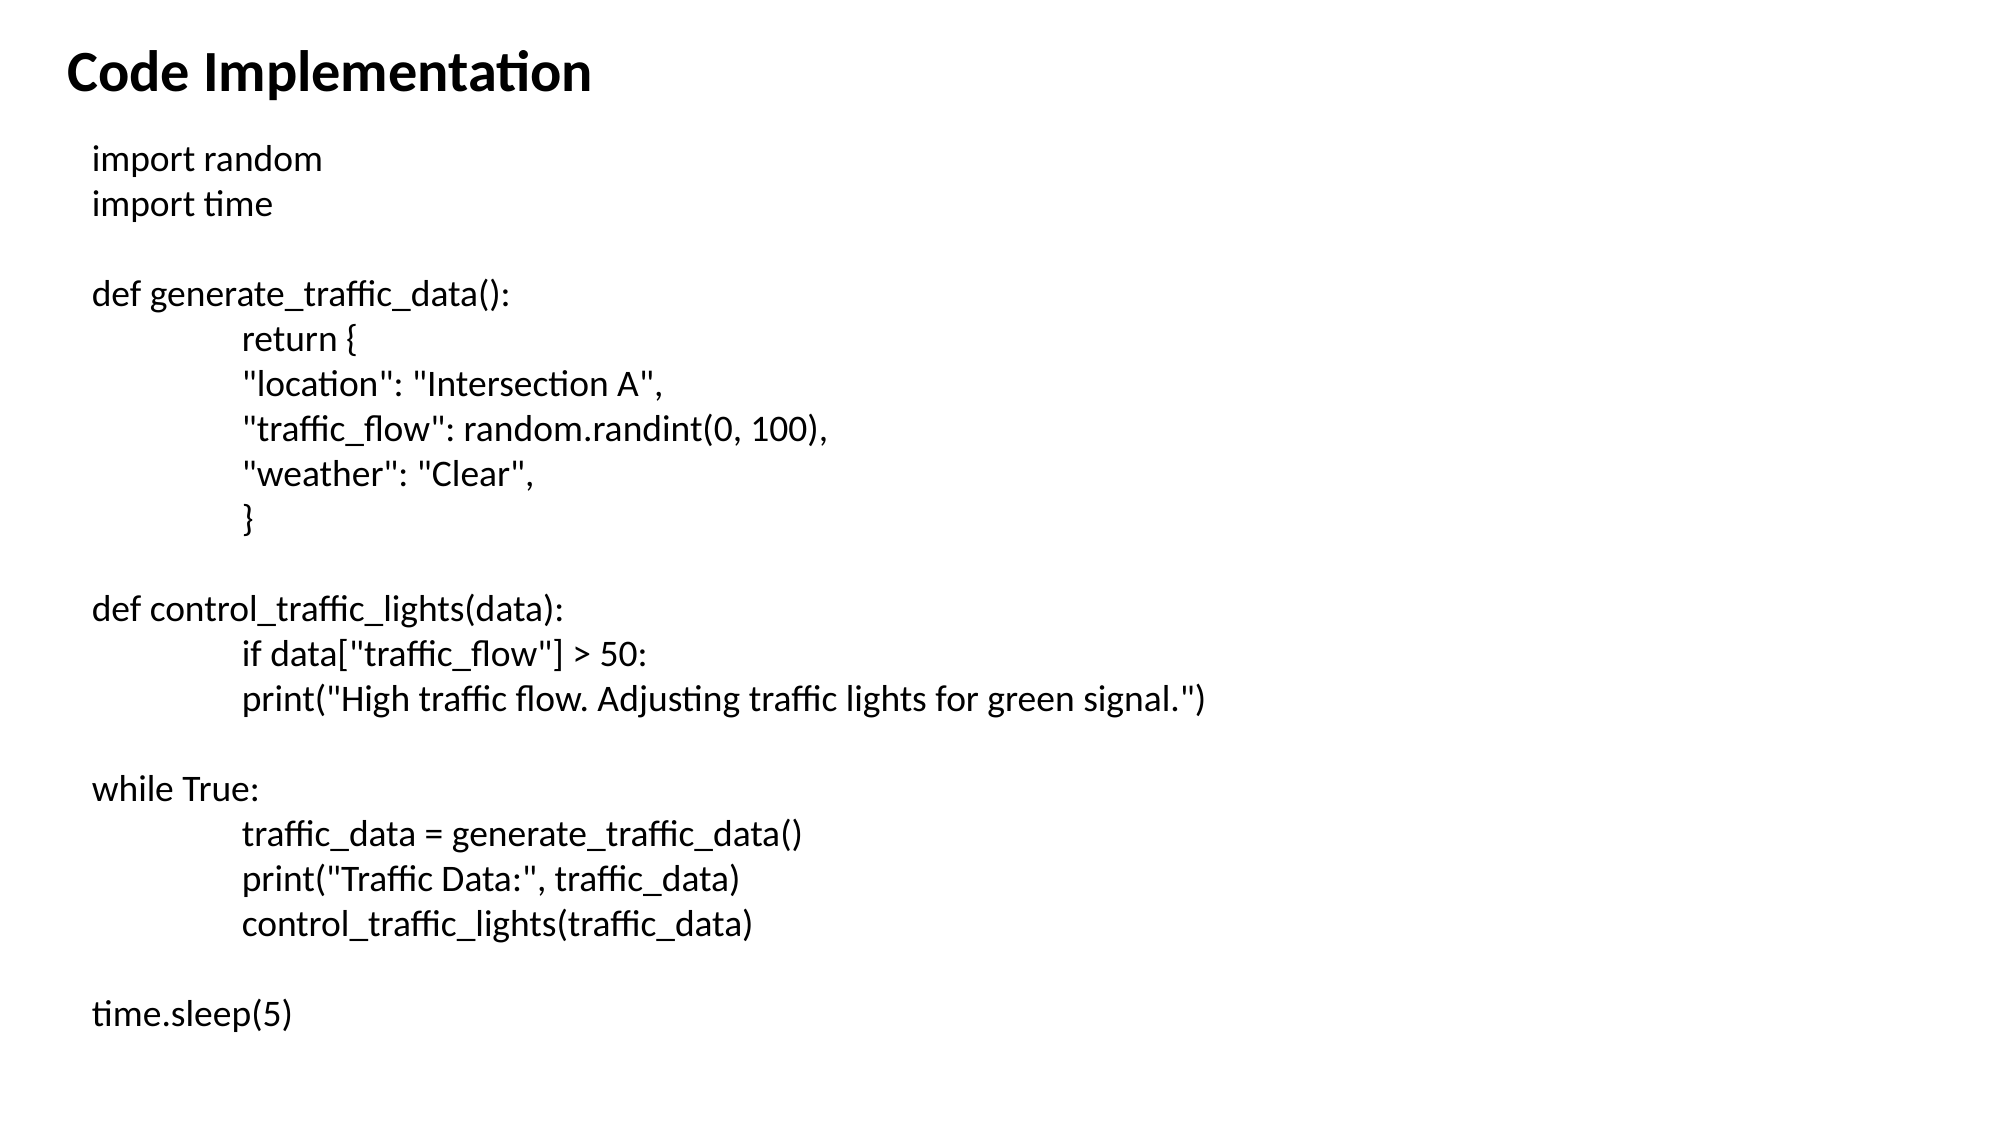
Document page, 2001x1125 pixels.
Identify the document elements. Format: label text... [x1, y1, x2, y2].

text_box import random import time def generate_traffic_data(): return { "location": "Intersection A", "traffic_flow": random.randint(0, 100), "weather": "Clear", } def control_traffic_lights(data): if data["traffic_flow"] > 50: print("High traffic flow. Adjusting traffic lights for green signal.") while True: traffic_data = generate_traffic_data() print("Traffic Data:", traffic_data) control_traffic_lights(traffic_data) time.sleep(5) [77, 126, 1472, 1042]
text_box Code Implementation [52, 25, 1516, 1125]
